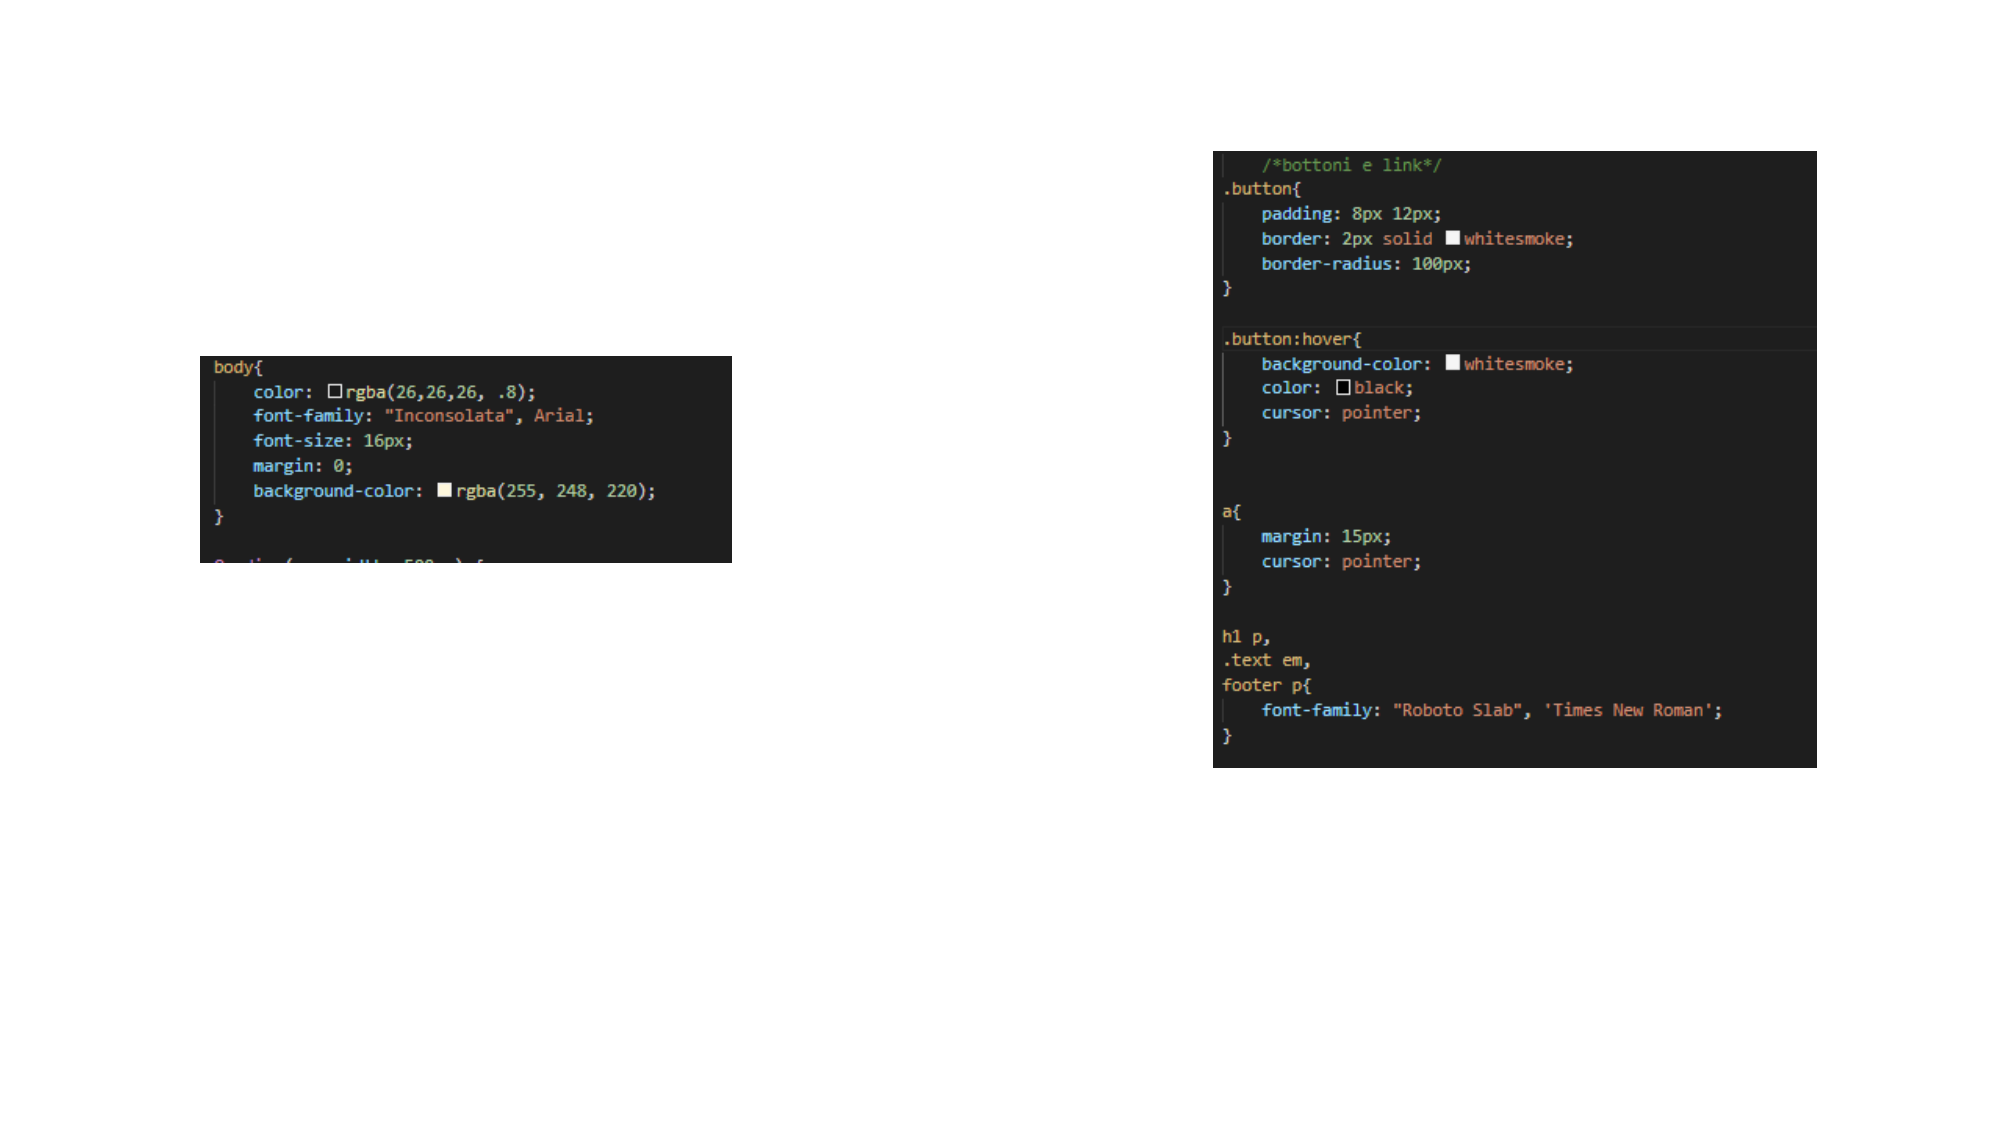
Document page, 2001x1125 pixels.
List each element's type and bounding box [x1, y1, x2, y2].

picture [200, 355, 732, 563]
picture [1212, 151, 1817, 768]
